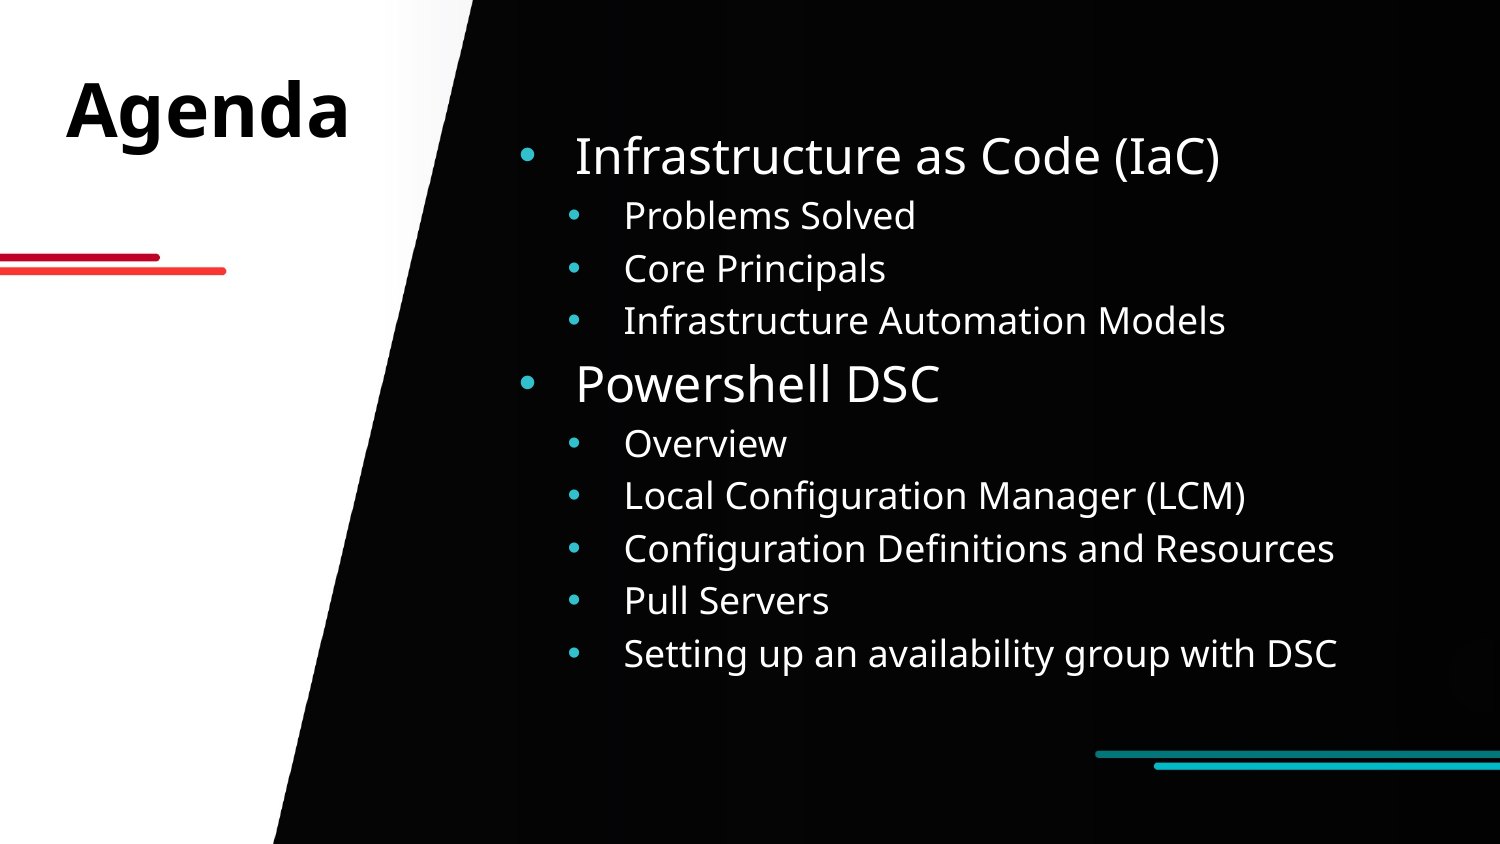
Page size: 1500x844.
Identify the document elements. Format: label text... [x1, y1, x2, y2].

list Infrastructure as Code (IaC) Problems Solved Core Principals Infrastructure Automation Models Powershell DSC Overview Local Configuration Manager (LCM) Configuration Definitions and Resources Pull Servers Setting up an availability group with DSC [504, 117, 1406, 758]
title Agenda [51, 71, 401, 230]
picture [0, 0, 1500, 844]
